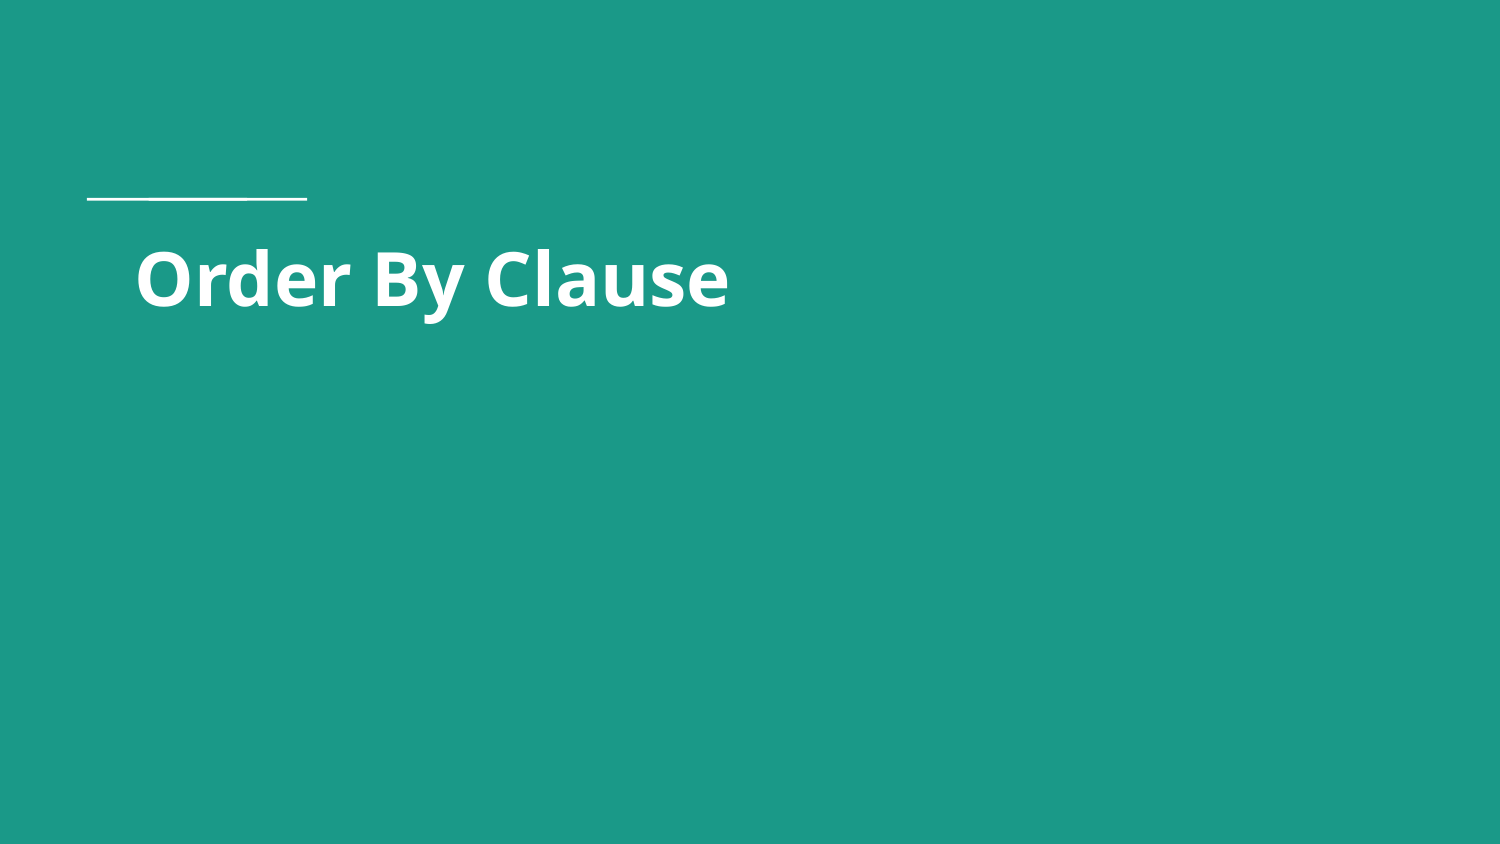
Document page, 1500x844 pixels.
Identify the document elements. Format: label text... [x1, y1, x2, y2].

title Order By Clause [119, 216, 1381, 466]
